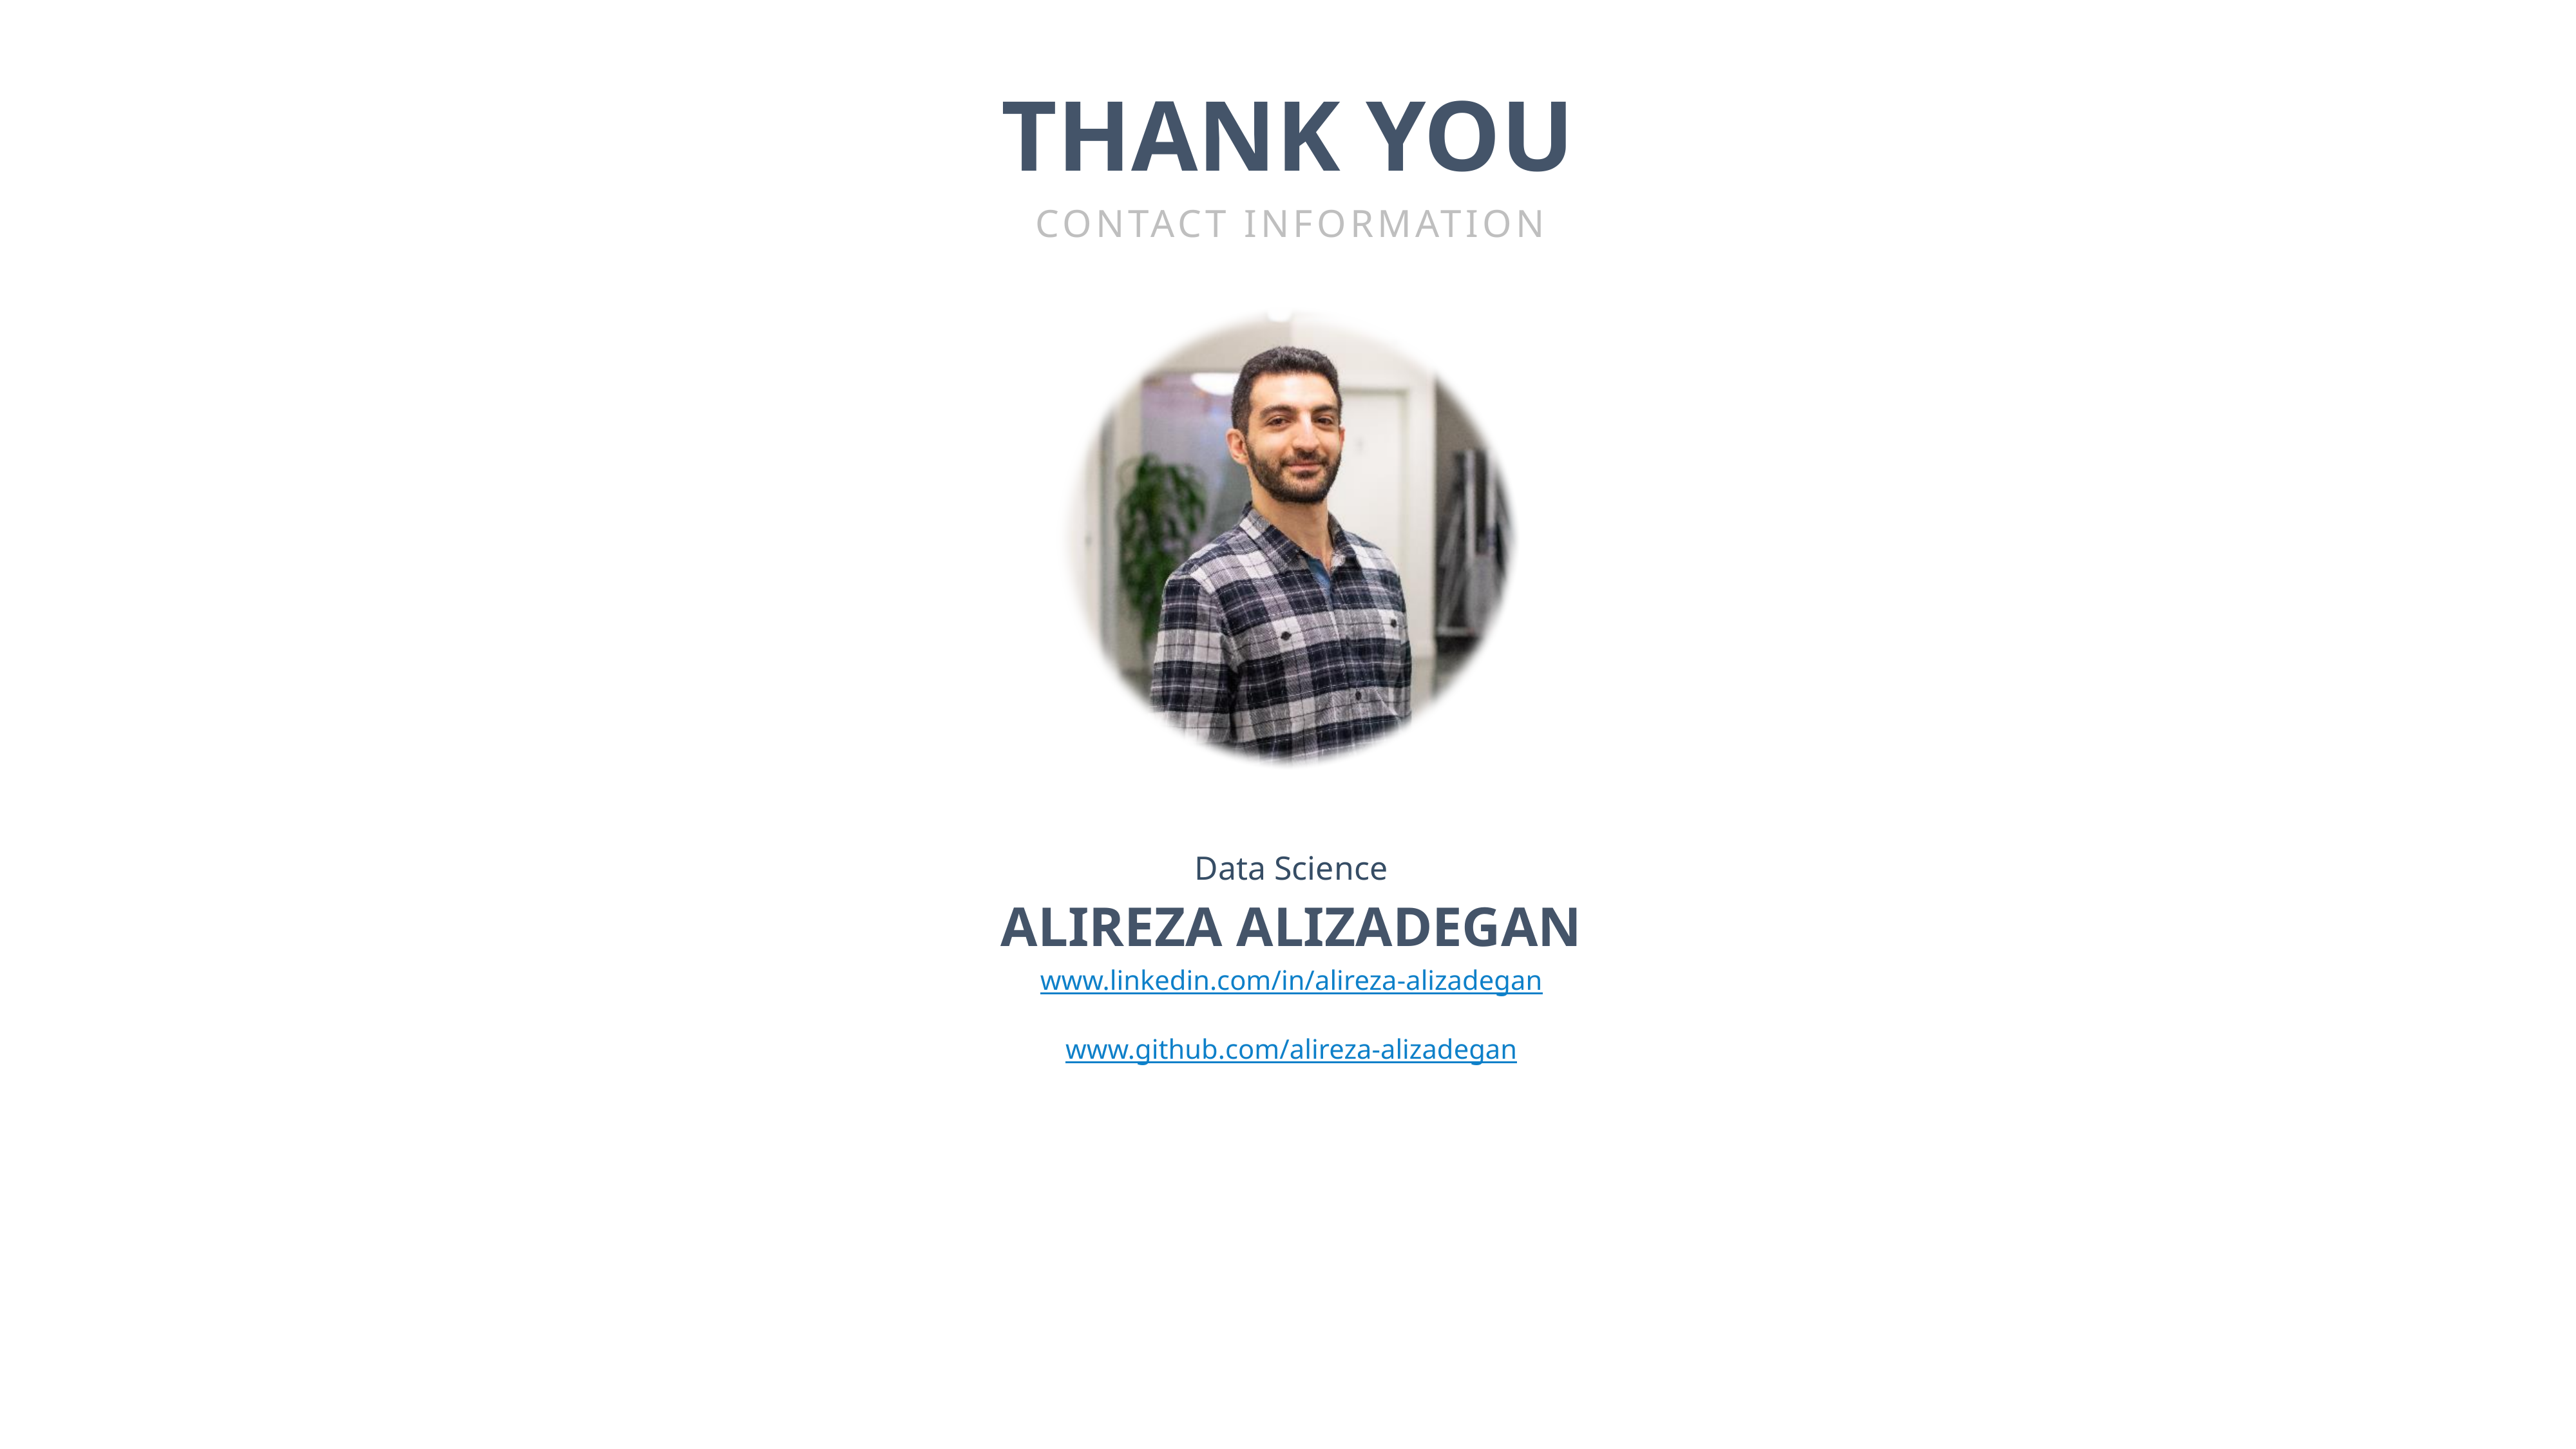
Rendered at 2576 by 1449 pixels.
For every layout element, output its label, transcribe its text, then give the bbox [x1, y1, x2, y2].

text_box ALIREZA ALIZADEGAN [991, 887, 1592, 962]
text_box THANK YOU [991, 70, 1584, 196]
text_box Data Science [1185, 843, 1398, 887]
text_box www.linkedin.com/in/alireza-alizadegan www.github.com/alireza-alizadegan [1031, 958, 1552, 1106]
text_box CONTACT INFORMATION [1012, 179, 1568, 256]
picture [1055, 305, 1521, 772]
